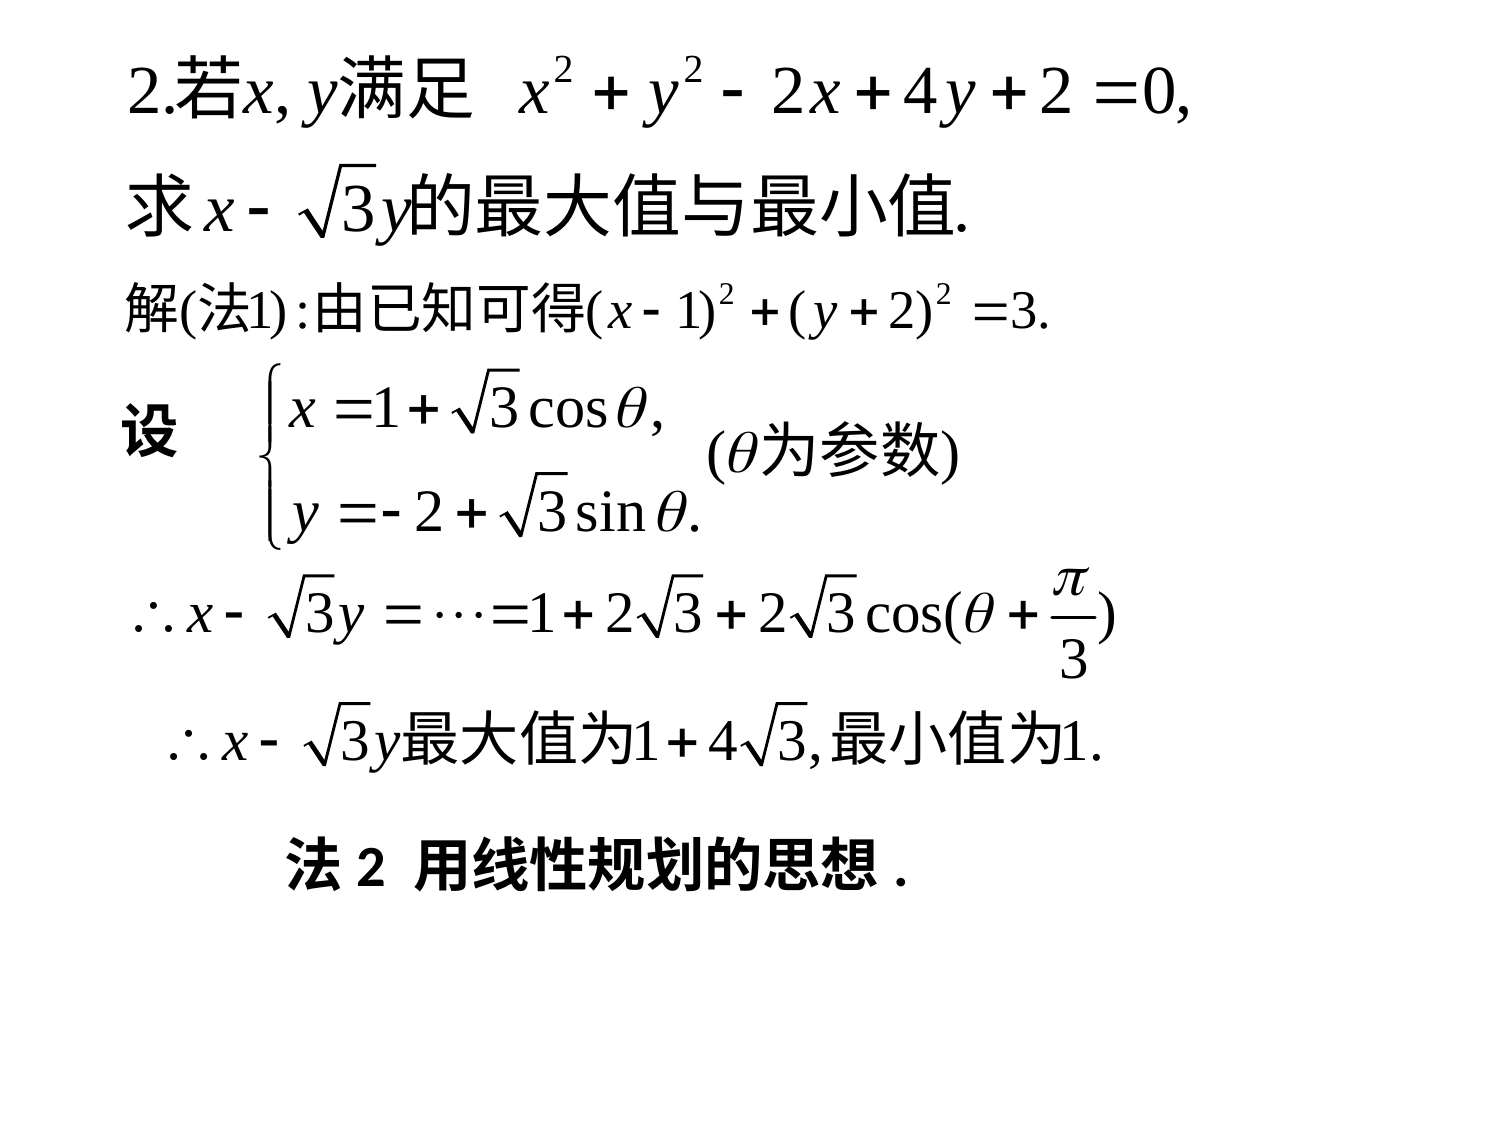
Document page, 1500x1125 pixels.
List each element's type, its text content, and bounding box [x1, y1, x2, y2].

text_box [163, 691, 1112, 786]
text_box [245, 351, 970, 537]
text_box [116, 269, 1057, 352]
text_box 设 [105, 386, 212, 472]
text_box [116, 34, 1208, 265]
text_box 法2 用线性规划的思想. [269, 820, 955, 906]
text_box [128, 538, 1127, 692]
